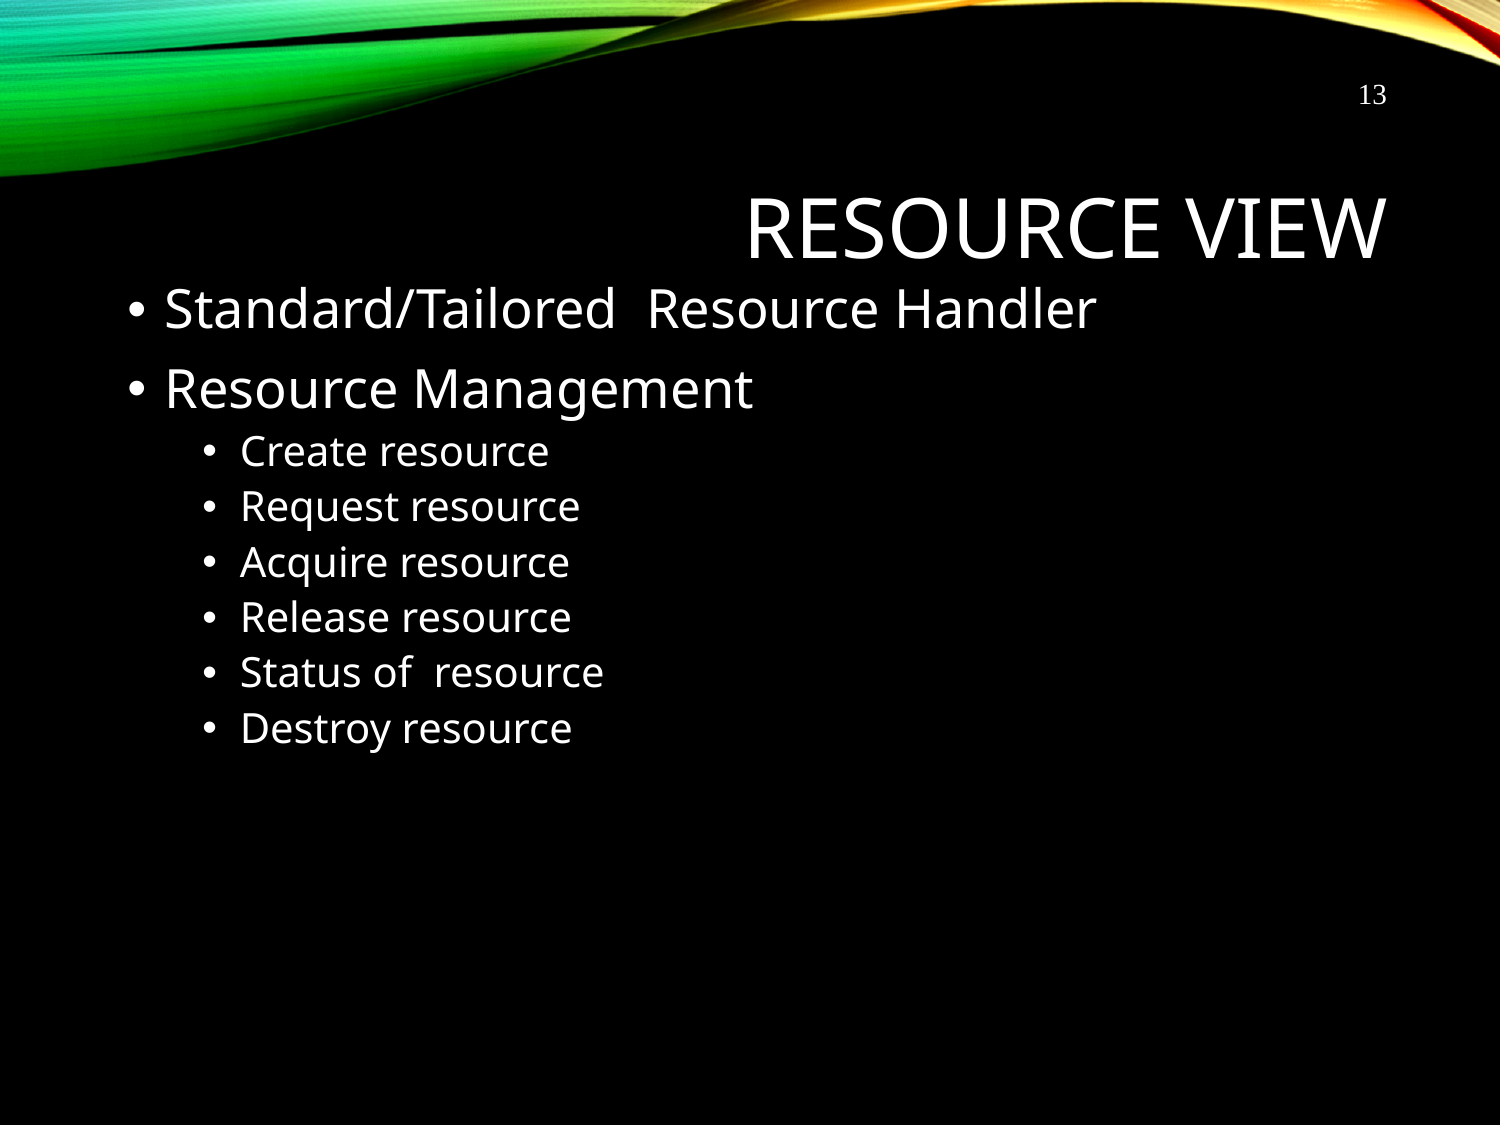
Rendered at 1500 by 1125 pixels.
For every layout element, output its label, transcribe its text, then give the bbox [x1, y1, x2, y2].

list Standard/Tailored Resource Handler Resource Management Create resource Request resource Acquire resource Release resource Status of resource Destroy resource [112, 275, 1388, 950]
slide_number 13 [1078, 62, 1403, 123]
picture [0, 0, 1500, 178]
title Resource View [356, 125, 1403, 338]
